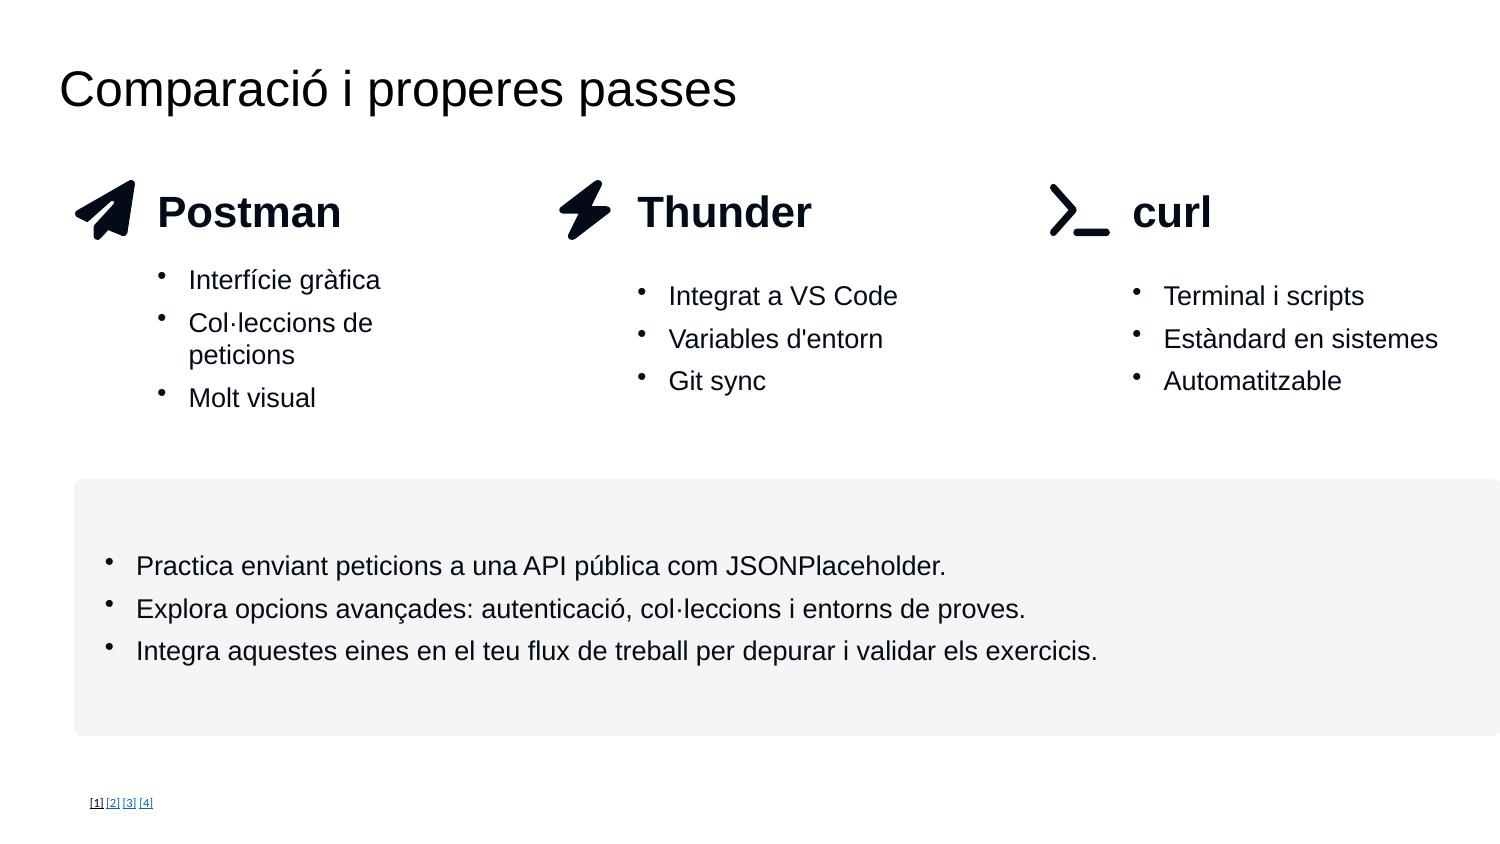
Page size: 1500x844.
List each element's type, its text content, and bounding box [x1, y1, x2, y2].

text_box Integrat a VS Code Variables d'entorn Git sync [622, 239, 968, 435]
text_box Thunder [622, 179, 923, 239]
text_box [1] [2] [3] [4] [74, 783, 1425, 822]
text_box Interfície gràfica Col·leccions de peticions Molt visual [142, 239, 488, 435]
text_box Practica enviant peticions a una API pública com JSONPlaceholder. Explora opcions avançades: autenticació, col·leccions i entorns de proves. Integra aquestes eines en el teu flux de treball per depurar i validar els exercicis. [89, 494, 1485, 720]
text_box Terminal i scripts Estàndard en sistemes Automatitzable [1117, 239, 1463, 435]
picture [1049, 179, 1110, 240]
picture [554, 179, 615, 240]
text_box Postman [142, 179, 443, 239]
picture [74, 179, 135, 240]
text_box Comparació i properes passes [44, 45, 1455, 128]
text_box [74, 479, 1500, 735]
text_box curl [1117, 179, 1418, 239]
